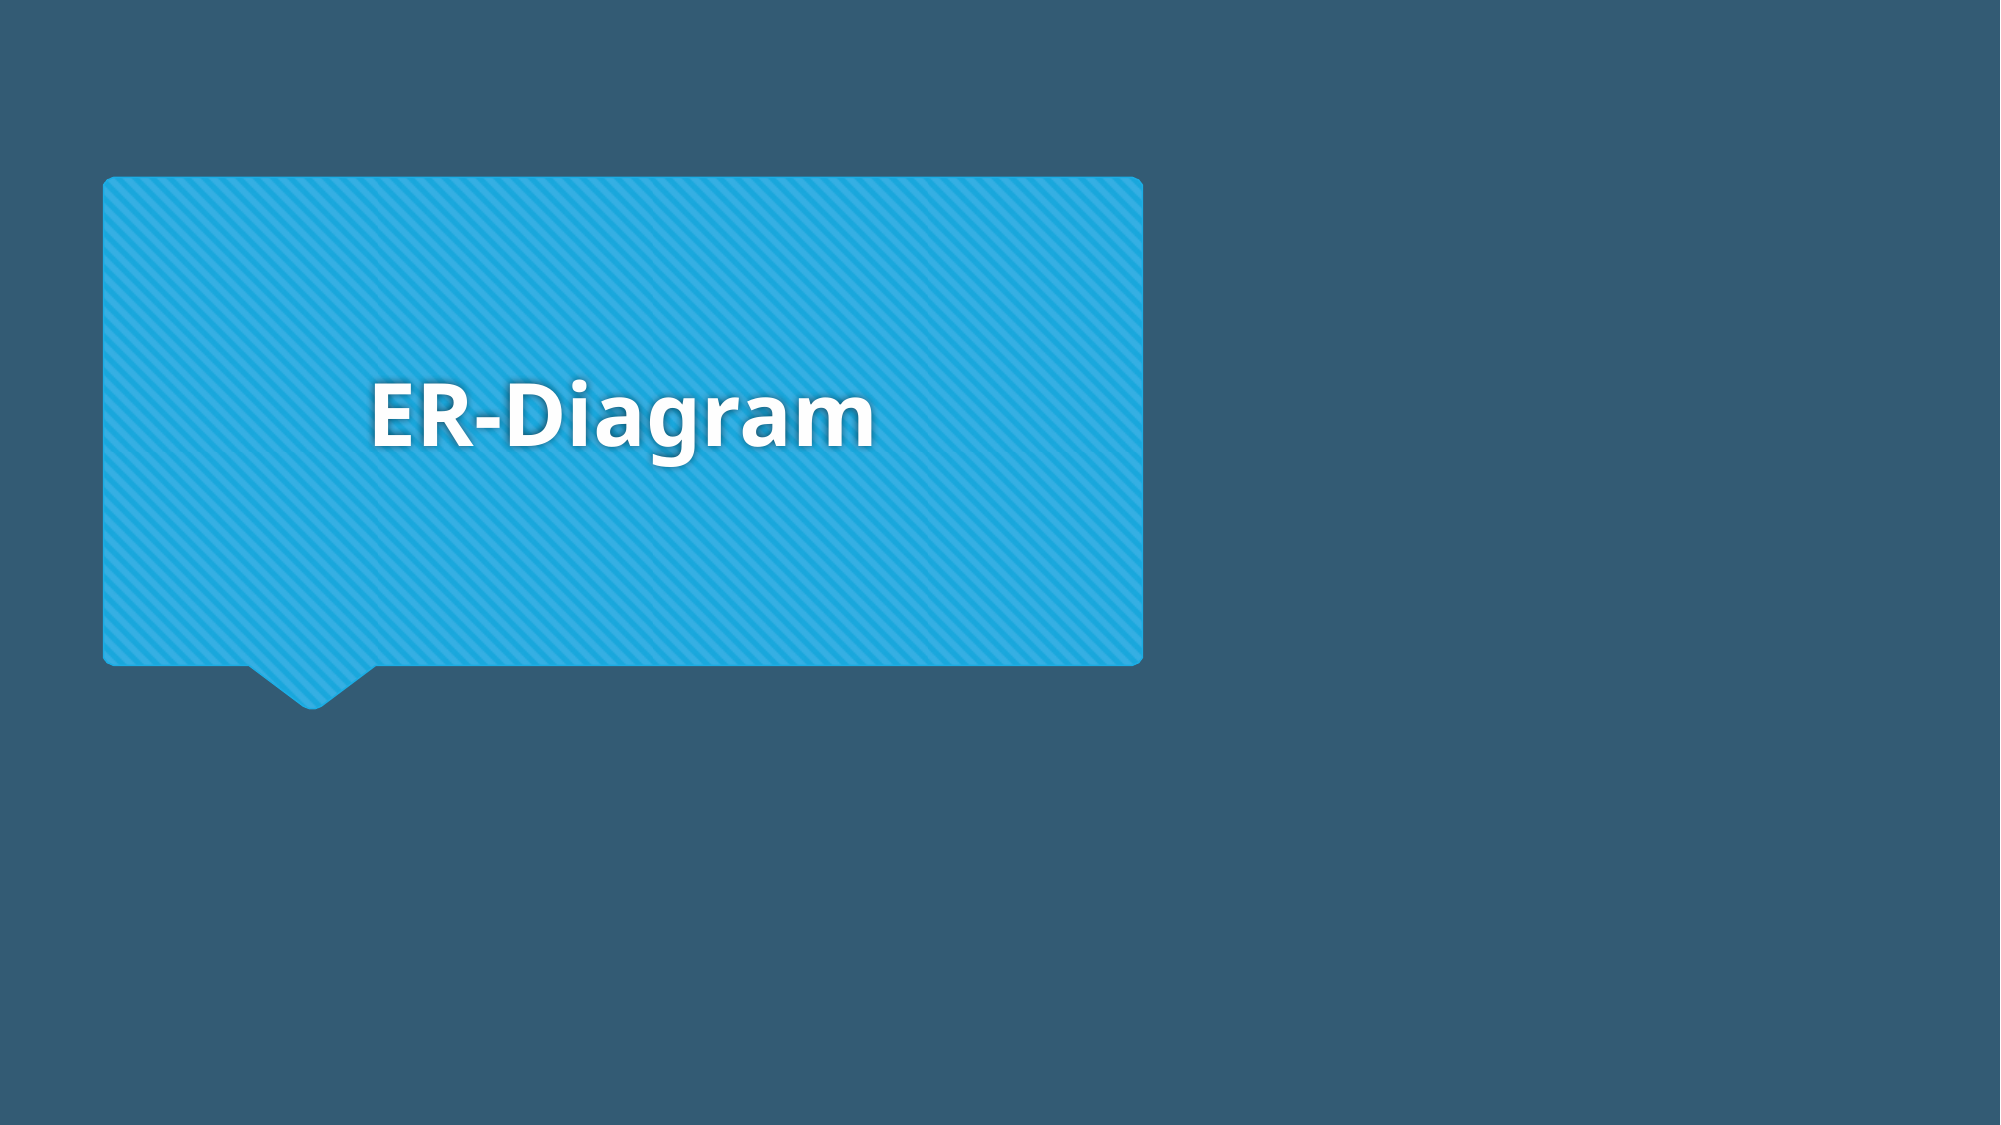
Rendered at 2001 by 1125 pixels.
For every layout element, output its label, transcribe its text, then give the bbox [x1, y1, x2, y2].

title ER-Diagram [139, 37, 1107, 472]
